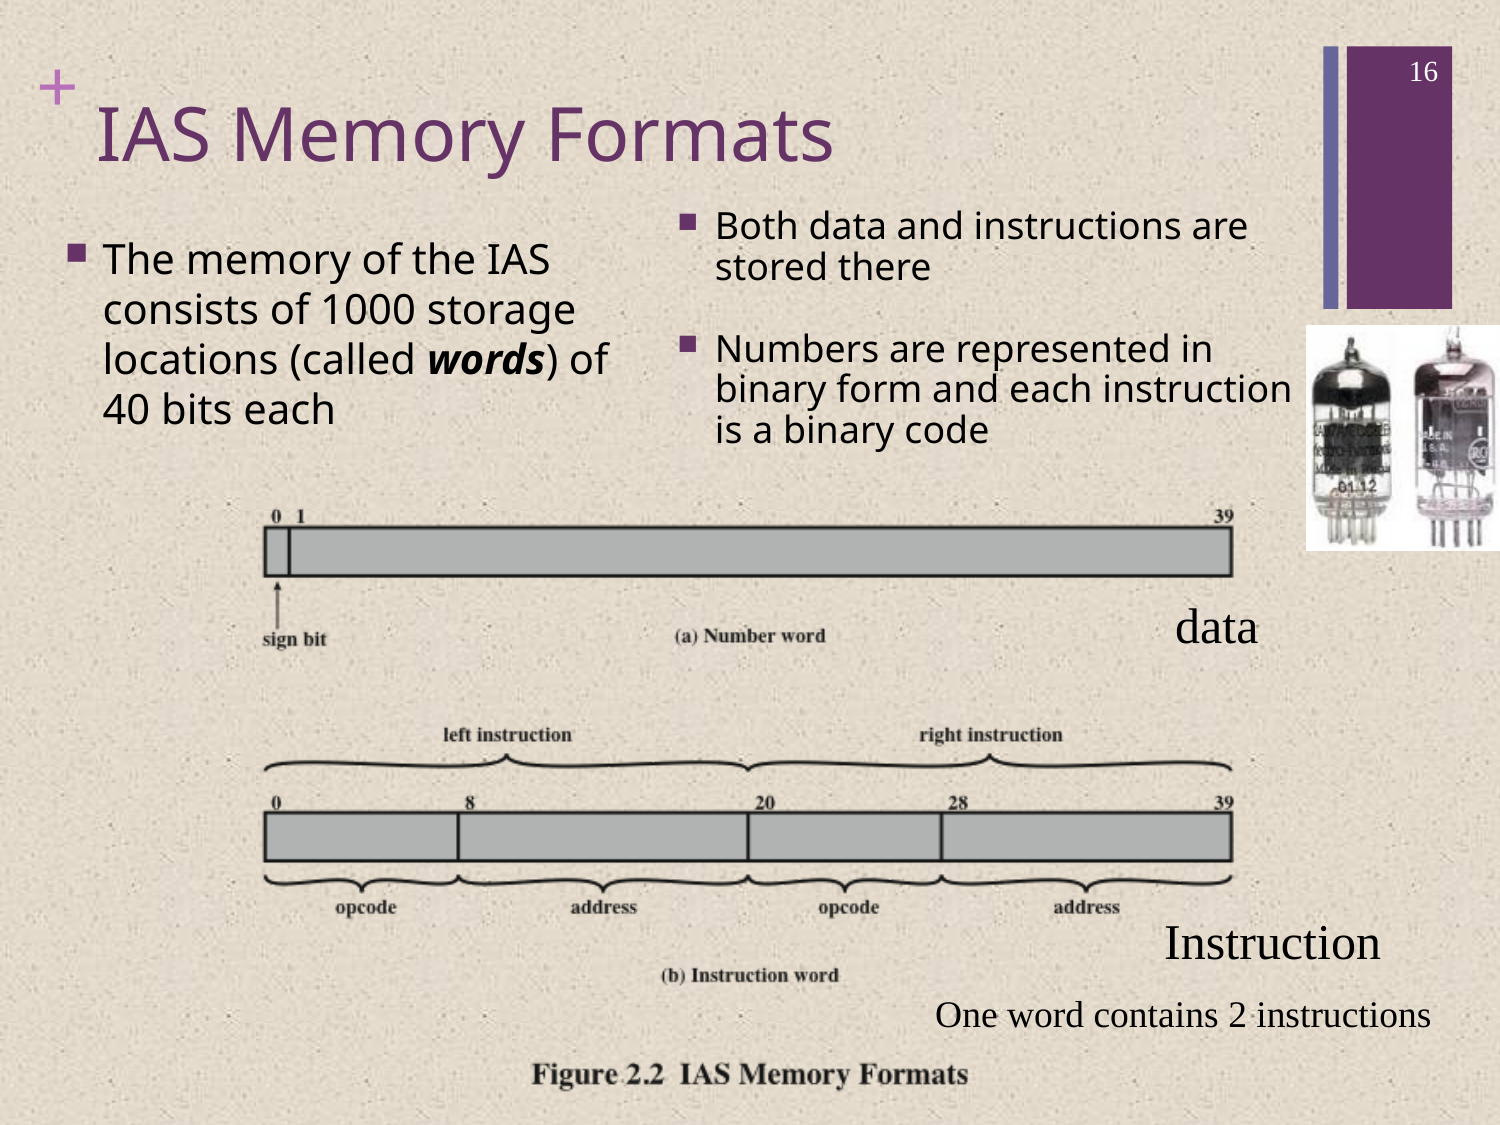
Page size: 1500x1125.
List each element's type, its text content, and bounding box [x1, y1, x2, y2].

list Both data and instructions are stored there Numbers are represented in binary form and each instruction is a binary code [662, 200, 1313, 463]
picture [224, 461, 1500, 1125]
slide_number 16 [1362, 39, 1454, 100]
title IAS Memory Formats [81, 79, 1322, 263]
picture [0, 0, 1500, 1125]
text_box Instruction [1275, 902, 1397, 978]
text_box One word contains 2 instructions [1275, 982, 1465, 1043]
list The memory of the IAS consists of 1000 storage locations (called words) of 40 bits each [50, 224, 671, 548]
